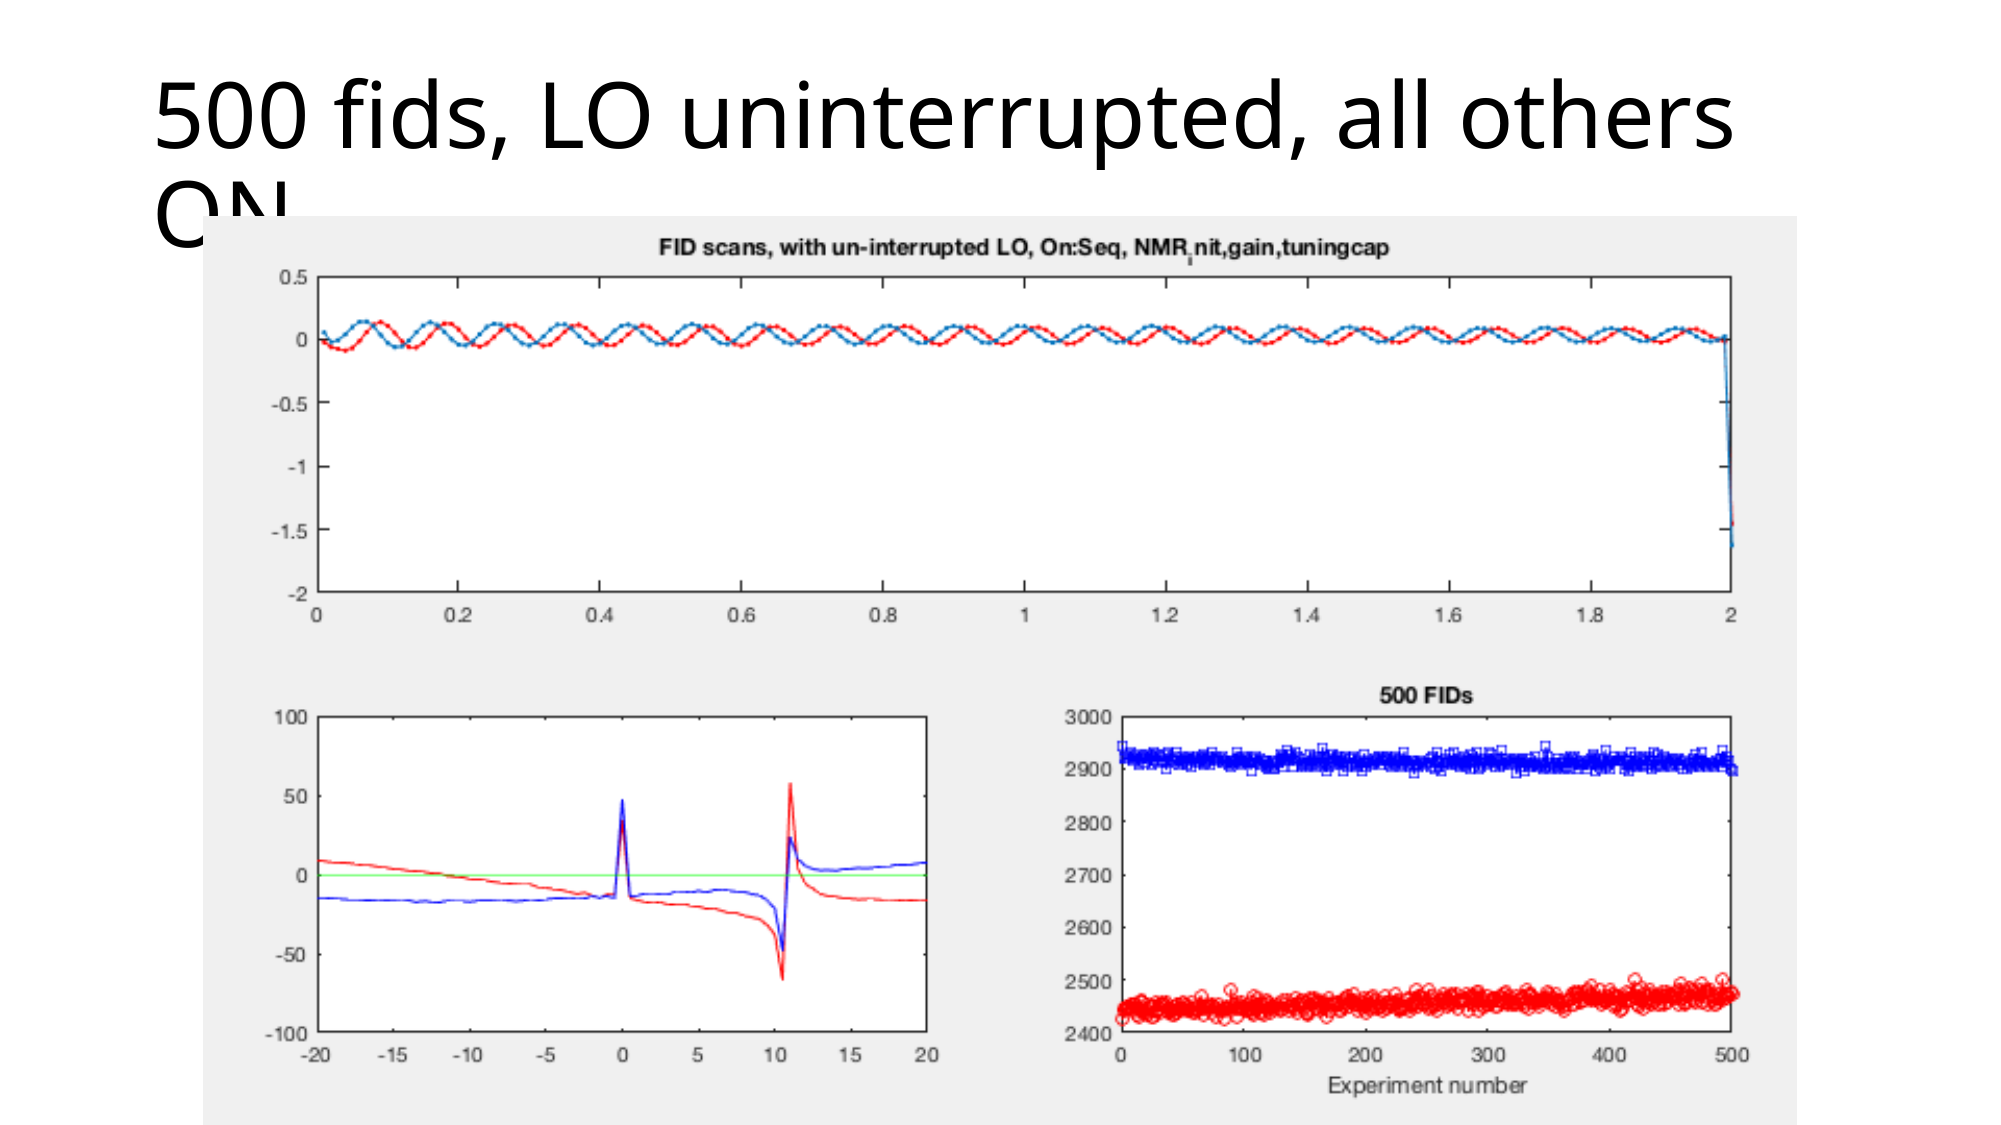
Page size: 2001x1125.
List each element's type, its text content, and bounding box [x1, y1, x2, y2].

picture [203, 216, 1797, 1125]
title 500 fids, LO uninterrupted, all others ON [137, 59, 1863, 278]
